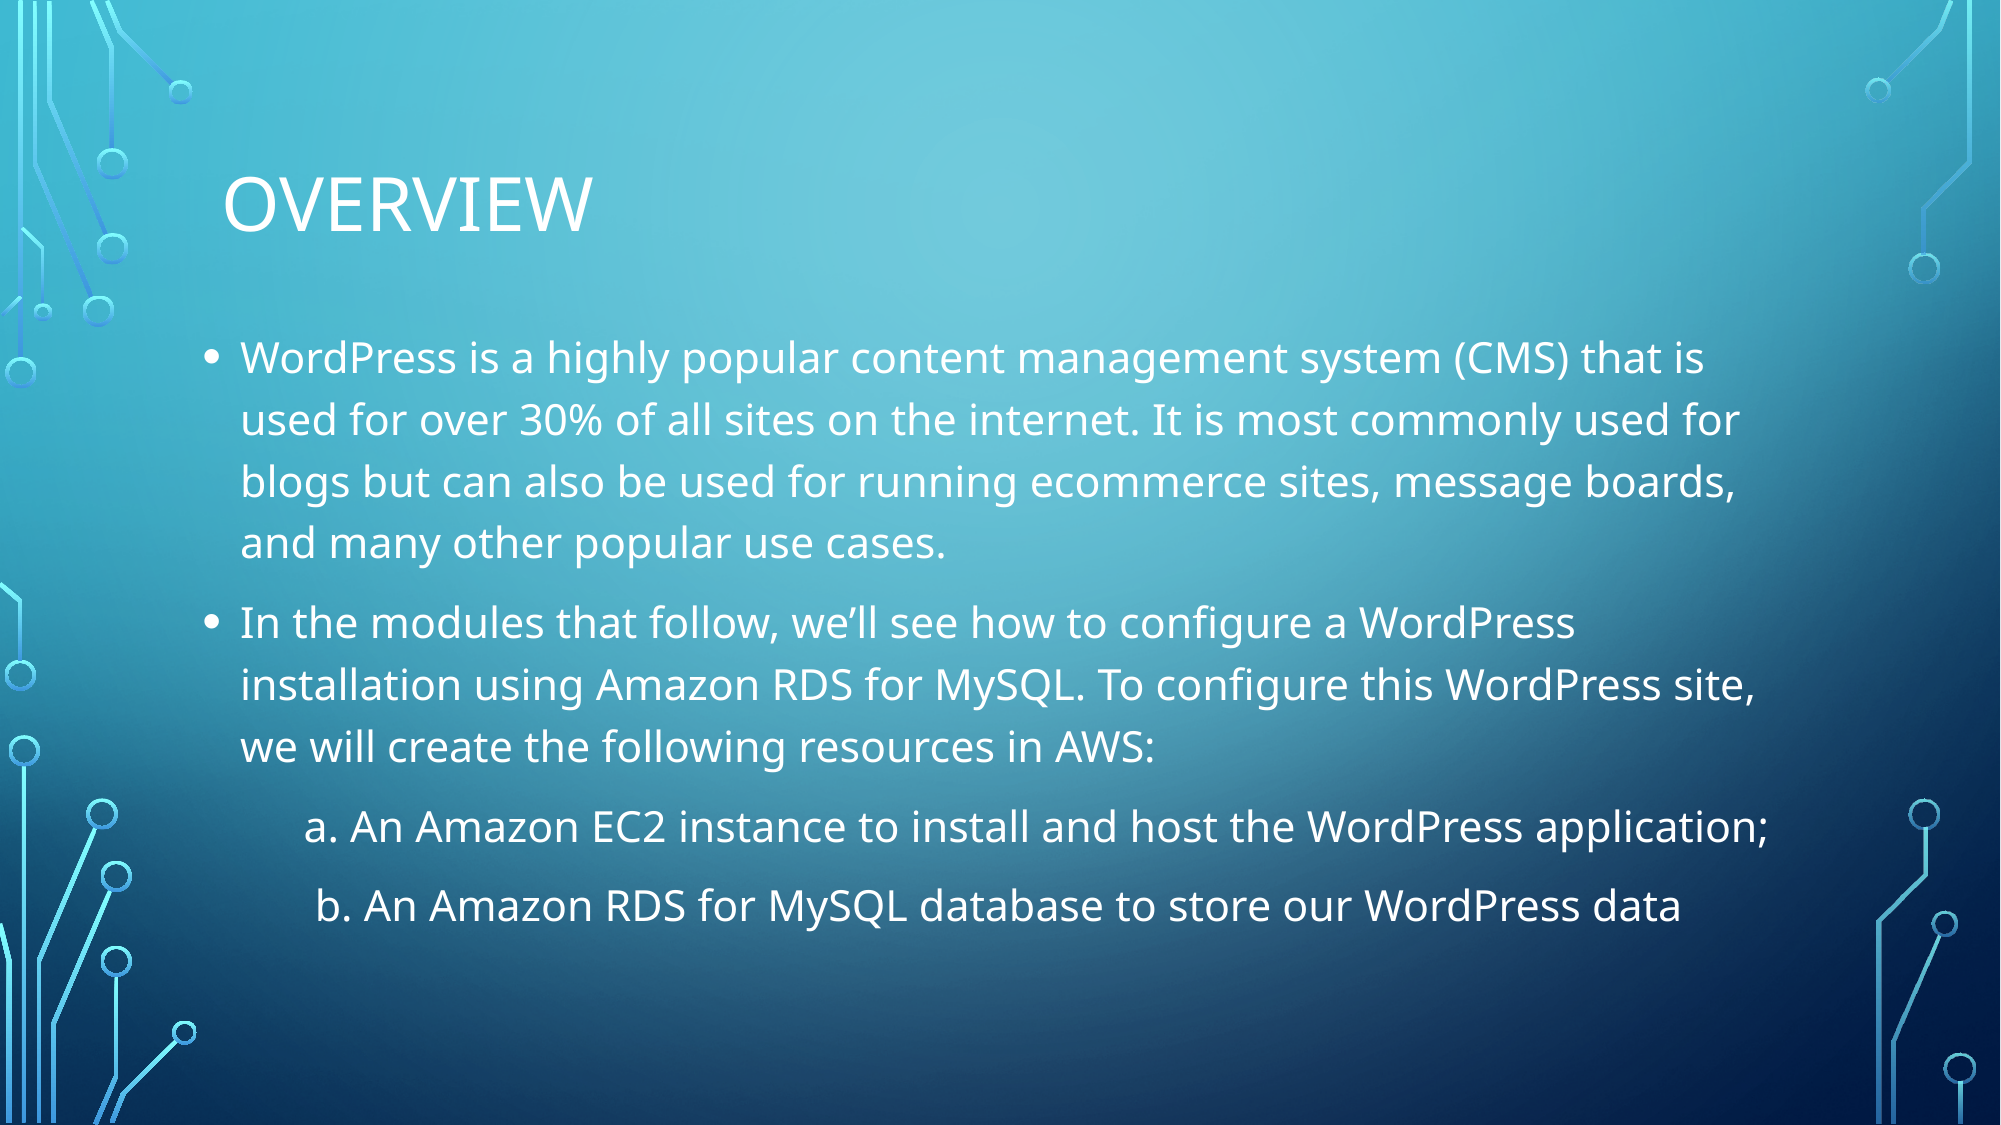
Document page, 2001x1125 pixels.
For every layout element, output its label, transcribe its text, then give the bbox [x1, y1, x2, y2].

title OVERVIEW [187, 101, 1813, 312]
list WordPress is a highly popular content management system (CMS) that is used for over 30% of all sites on the internet. It is most commonly used for blogs but can also be used for running ecommerce sites, message boards, and many other popular use cases. In the modules that follow, we’ll see how to configure a WordPress installation using Amazon RDS for MySQL. To configure this WordPress site, we will create the following resources in AWS: a. An Amazon EC2 instance to install and host the WordPress application; b. An Amazon RDS for MySQL database to store our WordPress data [187, 312, 1813, 950]
